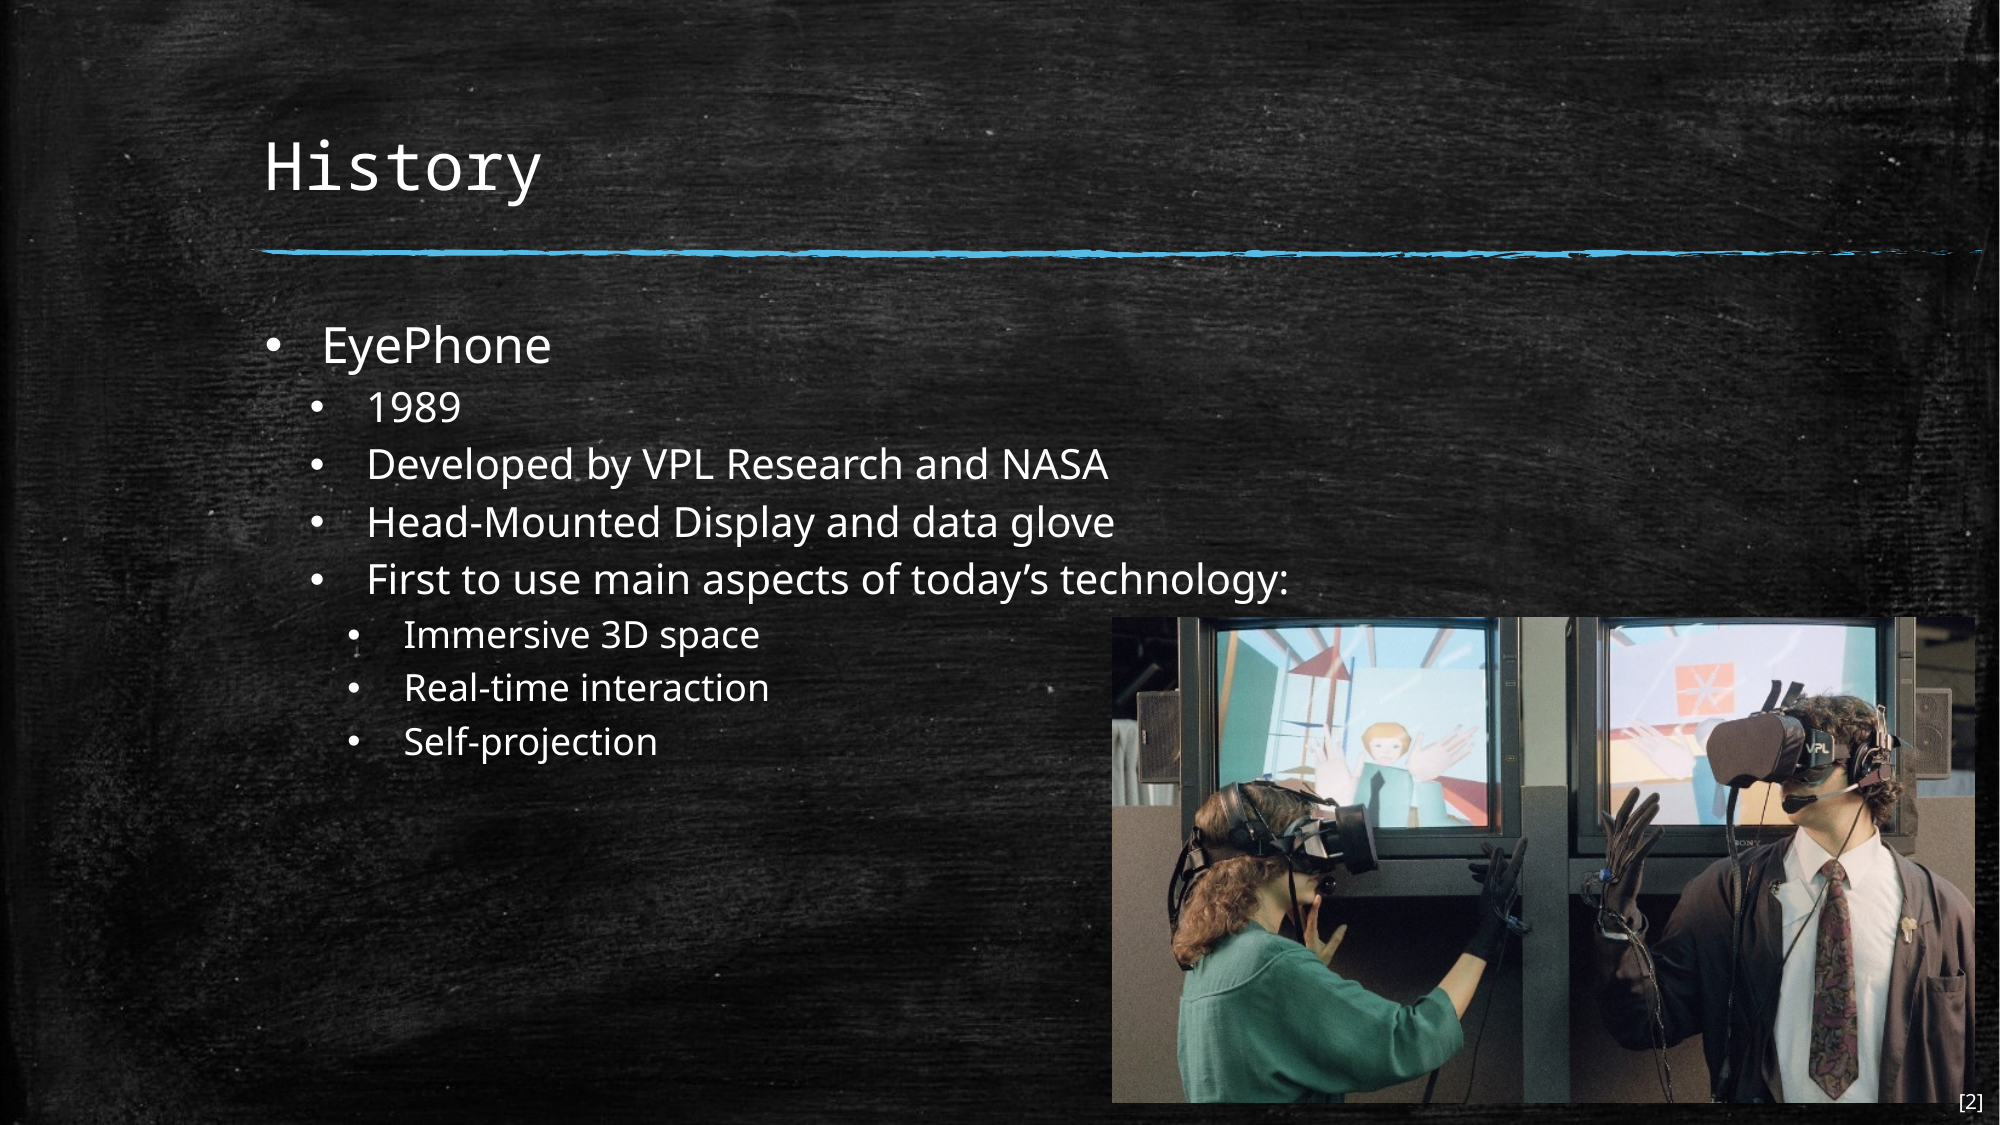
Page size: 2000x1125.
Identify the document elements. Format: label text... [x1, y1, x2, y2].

title History [249, 45, 1750, 213]
list EyePhone 1989 Developed by VPL Research and NASA Head-Mounted Display and data glove First to use main aspects of today’s technology: Immersive 3D space Real-time interaction Self-projection [249, 312, 1750, 1013]
picture [1112, 617, 1975, 1103]
footer [2] [1943, 1078, 2000, 1124]
